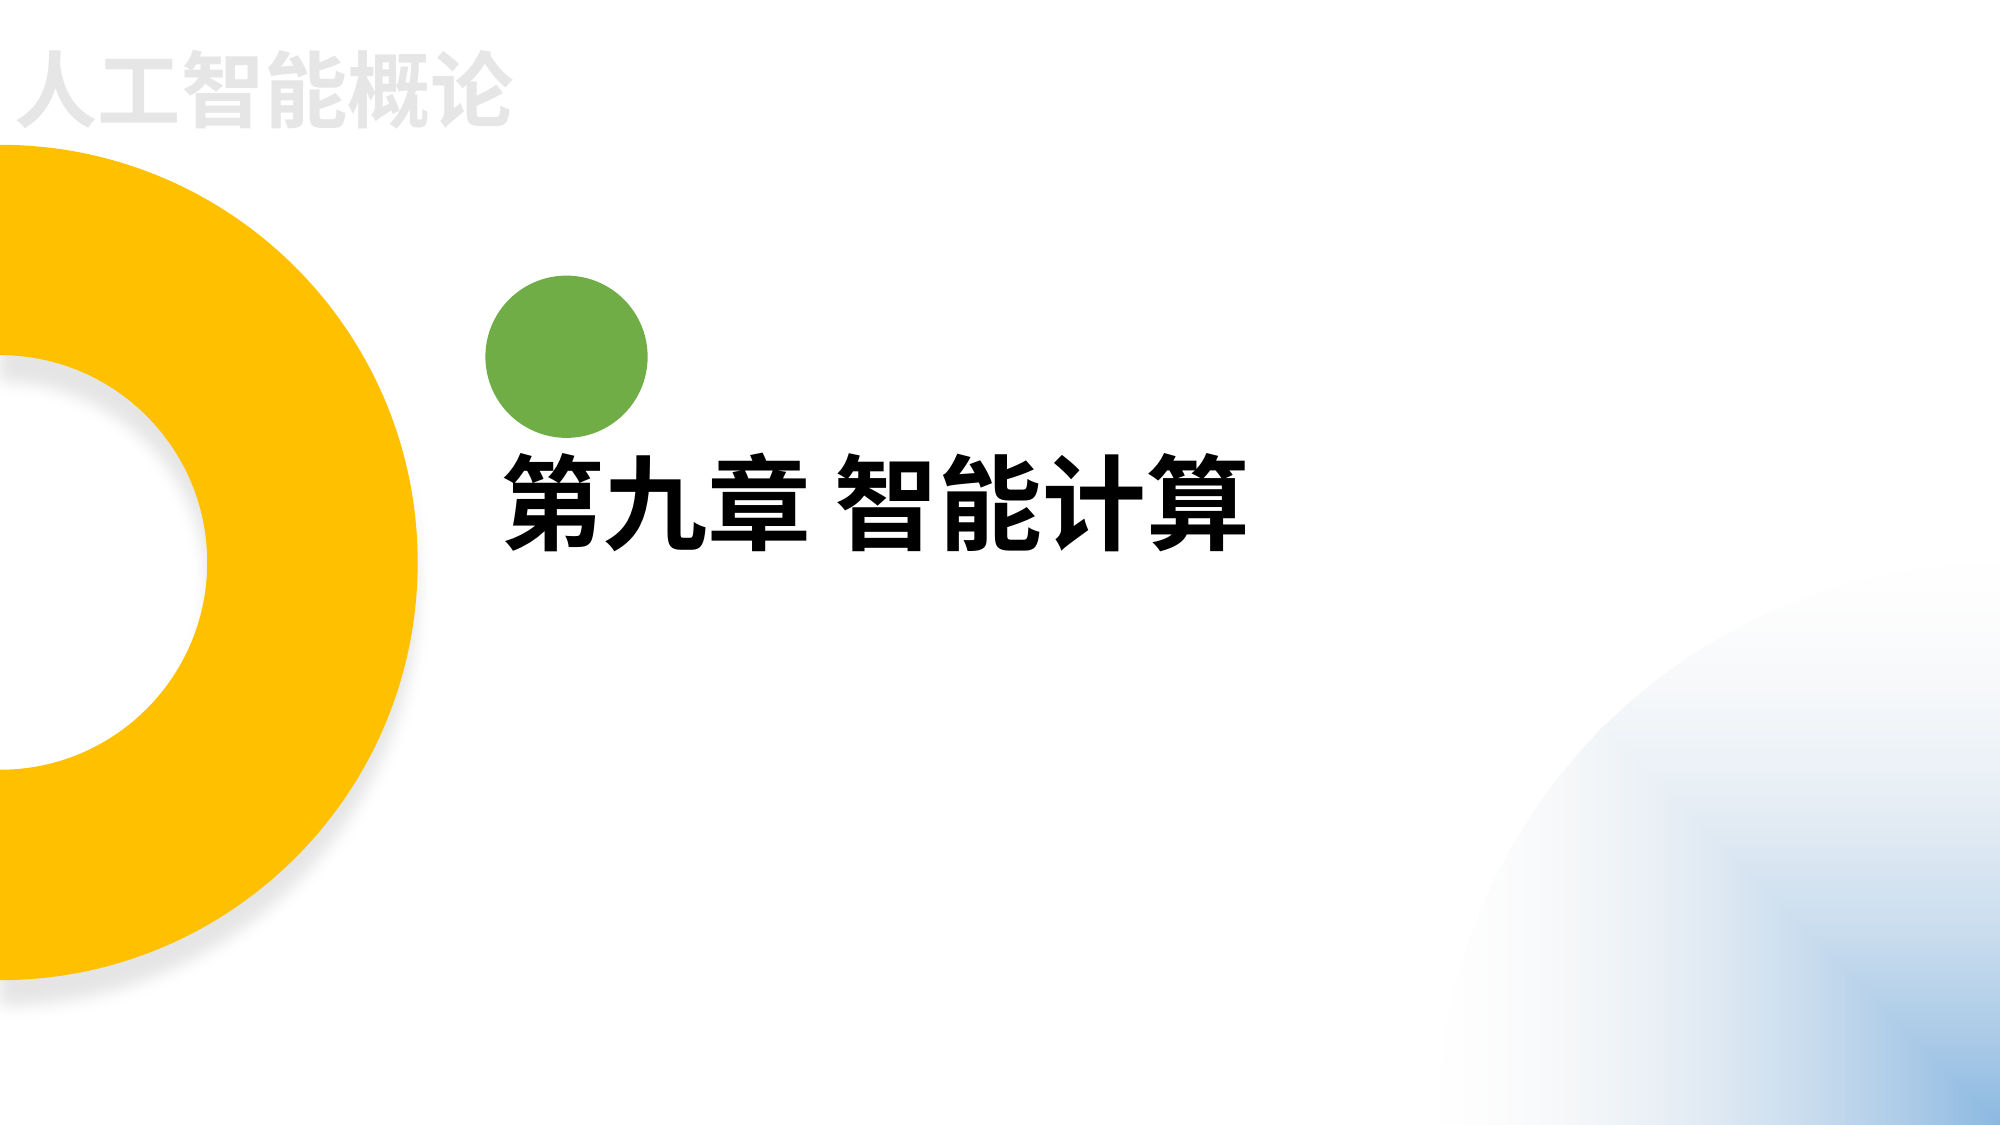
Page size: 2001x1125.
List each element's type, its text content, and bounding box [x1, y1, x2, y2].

text_box [484, 274, 649, 415]
text_box 第九章 智能计算 [485, 415, 1744, 582]
text_box [1436, 561, 2000, 1125]
text_box [0, 185, 418, 981]
text_box 人工智能概论 [0, 18, 1259, 185]
